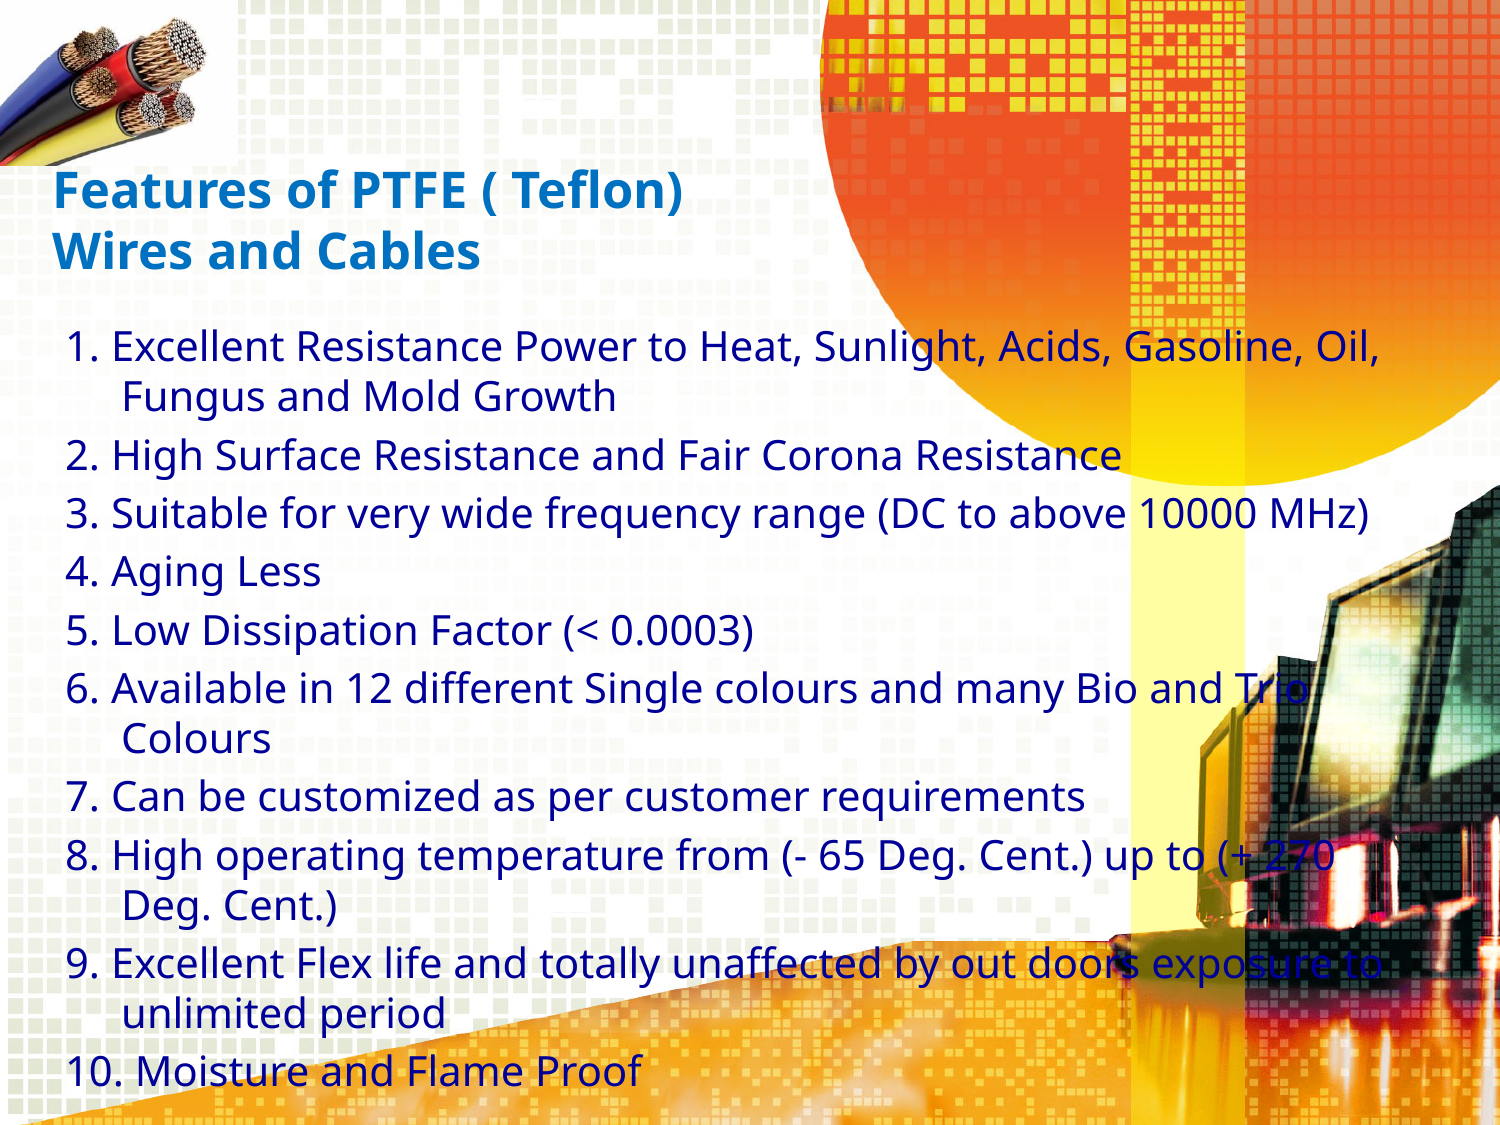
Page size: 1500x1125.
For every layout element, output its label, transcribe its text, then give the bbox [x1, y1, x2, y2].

picture [0, 0, 1500, 1125]
list 1. Excellent Resistance Power to Heat, Sunlight, Acids, Gasoline, Oil, Fungus and Mold Growth 2. High Surface Resistance and Fair Corona Resistance 3. Suitable for very wide frequency range (DC to above 10000 MHz) 4. Aging Less 5. Low Dissipation Factor (< 0.0003) 6. Available in 12 different Single colours and many Bio and Trio Colours 7. Can be customized as per customer requirements 8. High operating temperature from (- 65 Deg. Cent.) up to (+ 270 Deg. Cent.) 9. Excellent Flex life and totally unaffected by out doors exposure to unlimited period 10. Moisture and Flame Proof [49, 312, 1401, 1063]
title Features of PTFE ( Teflon) Wires and Cables [37, 149, 988, 288]
